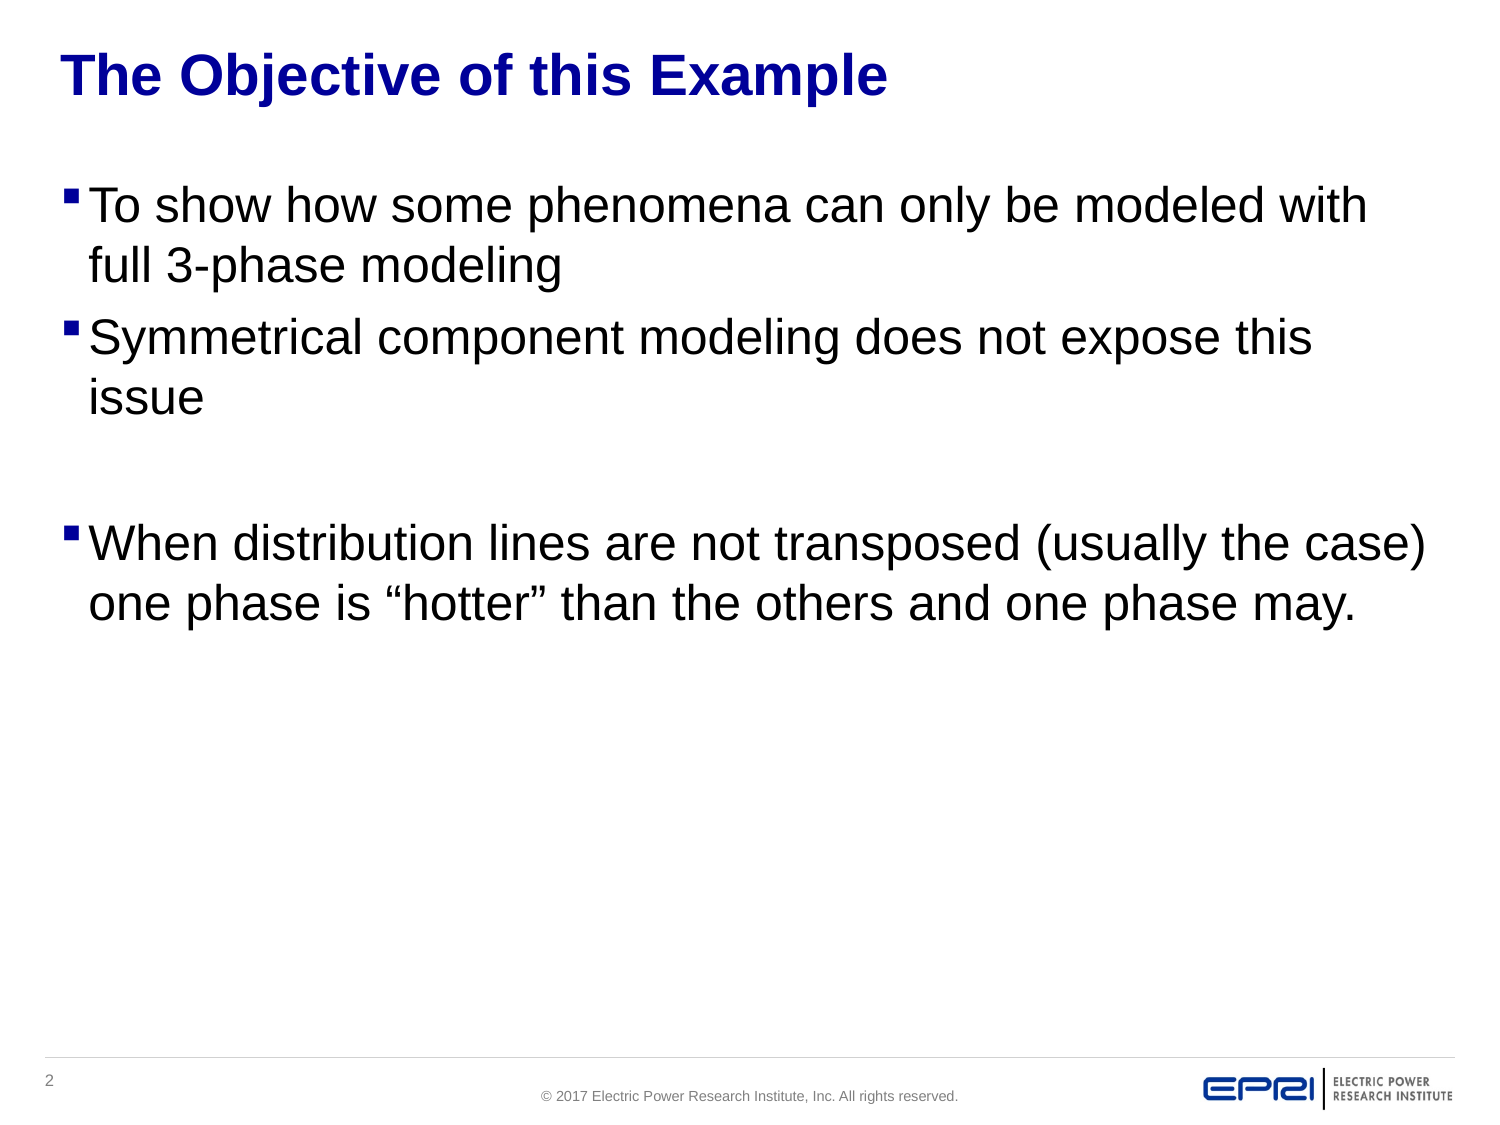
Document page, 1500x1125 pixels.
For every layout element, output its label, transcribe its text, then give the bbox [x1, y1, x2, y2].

list To show how some phenomena can only be modeled with full 3-phase modeling Symmetrical component modeling does not expose this issue When distribution lines are not transposed (usually the case) one phase is “hotter” than the others and one phase may. [44, 164, 1456, 1051]
picture [1200, 1064, 1455, 1113]
title The Objective of this Example [44, 29, 1456, 151]
